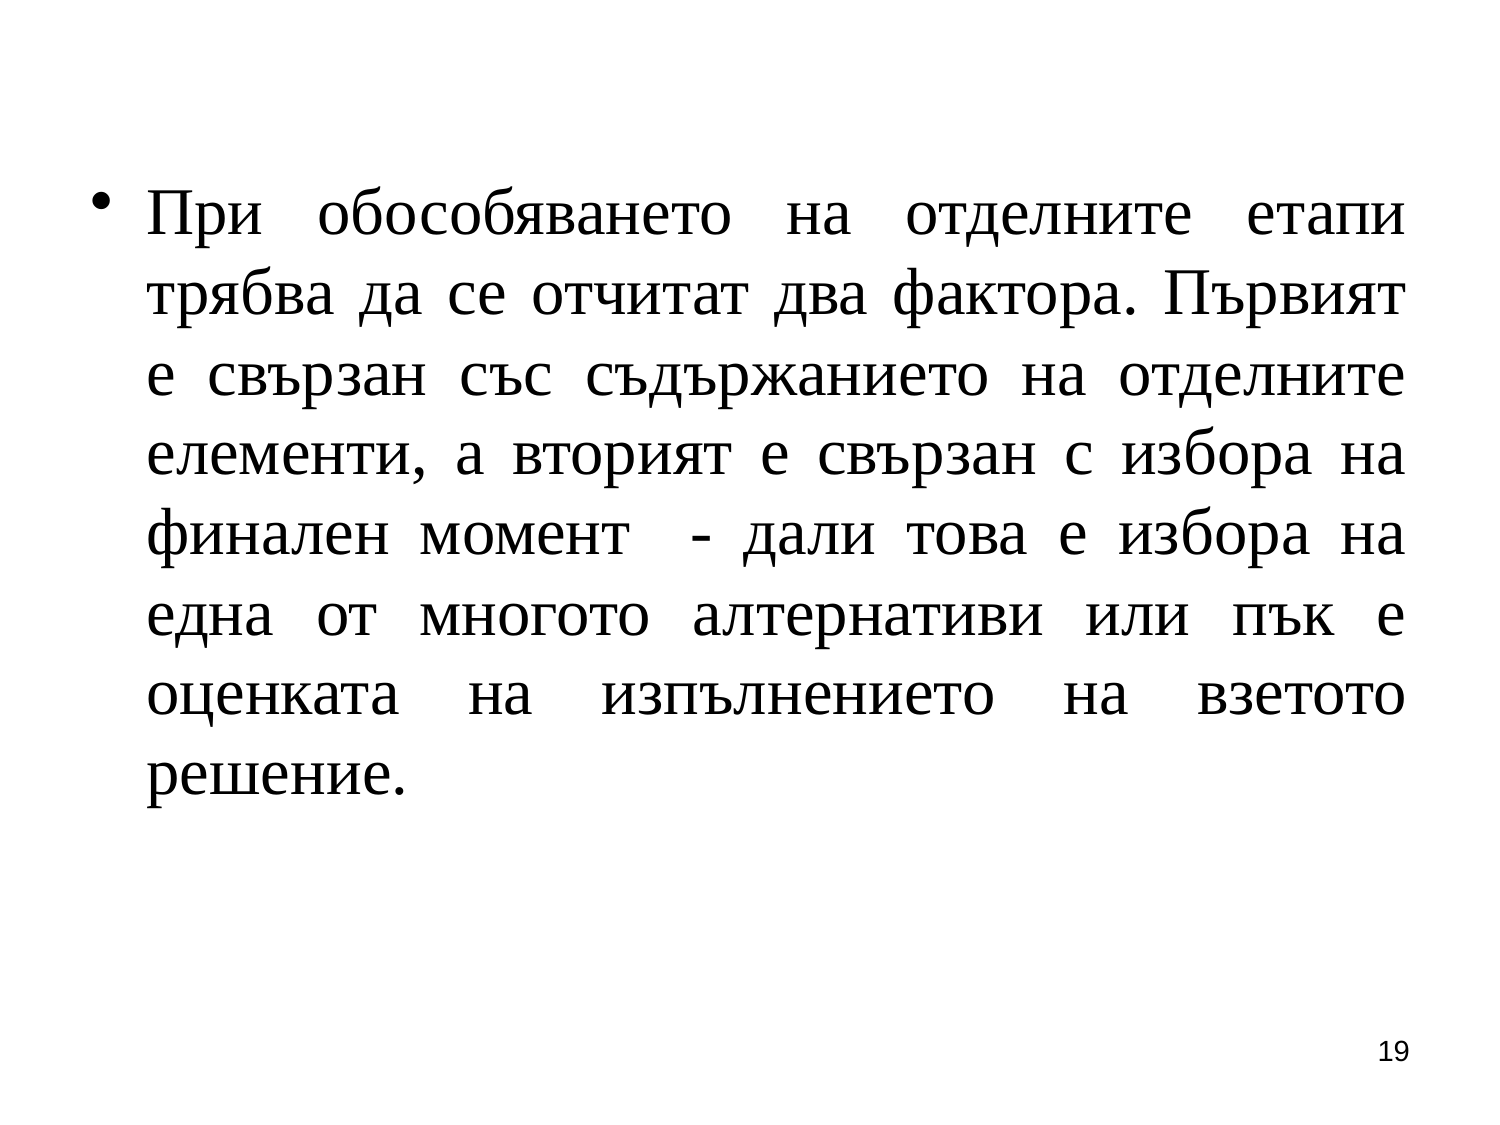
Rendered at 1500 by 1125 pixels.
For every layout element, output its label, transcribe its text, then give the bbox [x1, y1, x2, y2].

slide_number 19 [1074, 1024, 1426, 1103]
list При обособяването на отделните етапи трябва да се отчитат два фактора. Първият е свързан със съдържанието на отделните елементи, а вторият е свързан с избора на финален момент - дали това е избора на една от многото алтернативи или пък е оценката на изпълнението на взетото решение. [75, 160, 1424, 1005]
